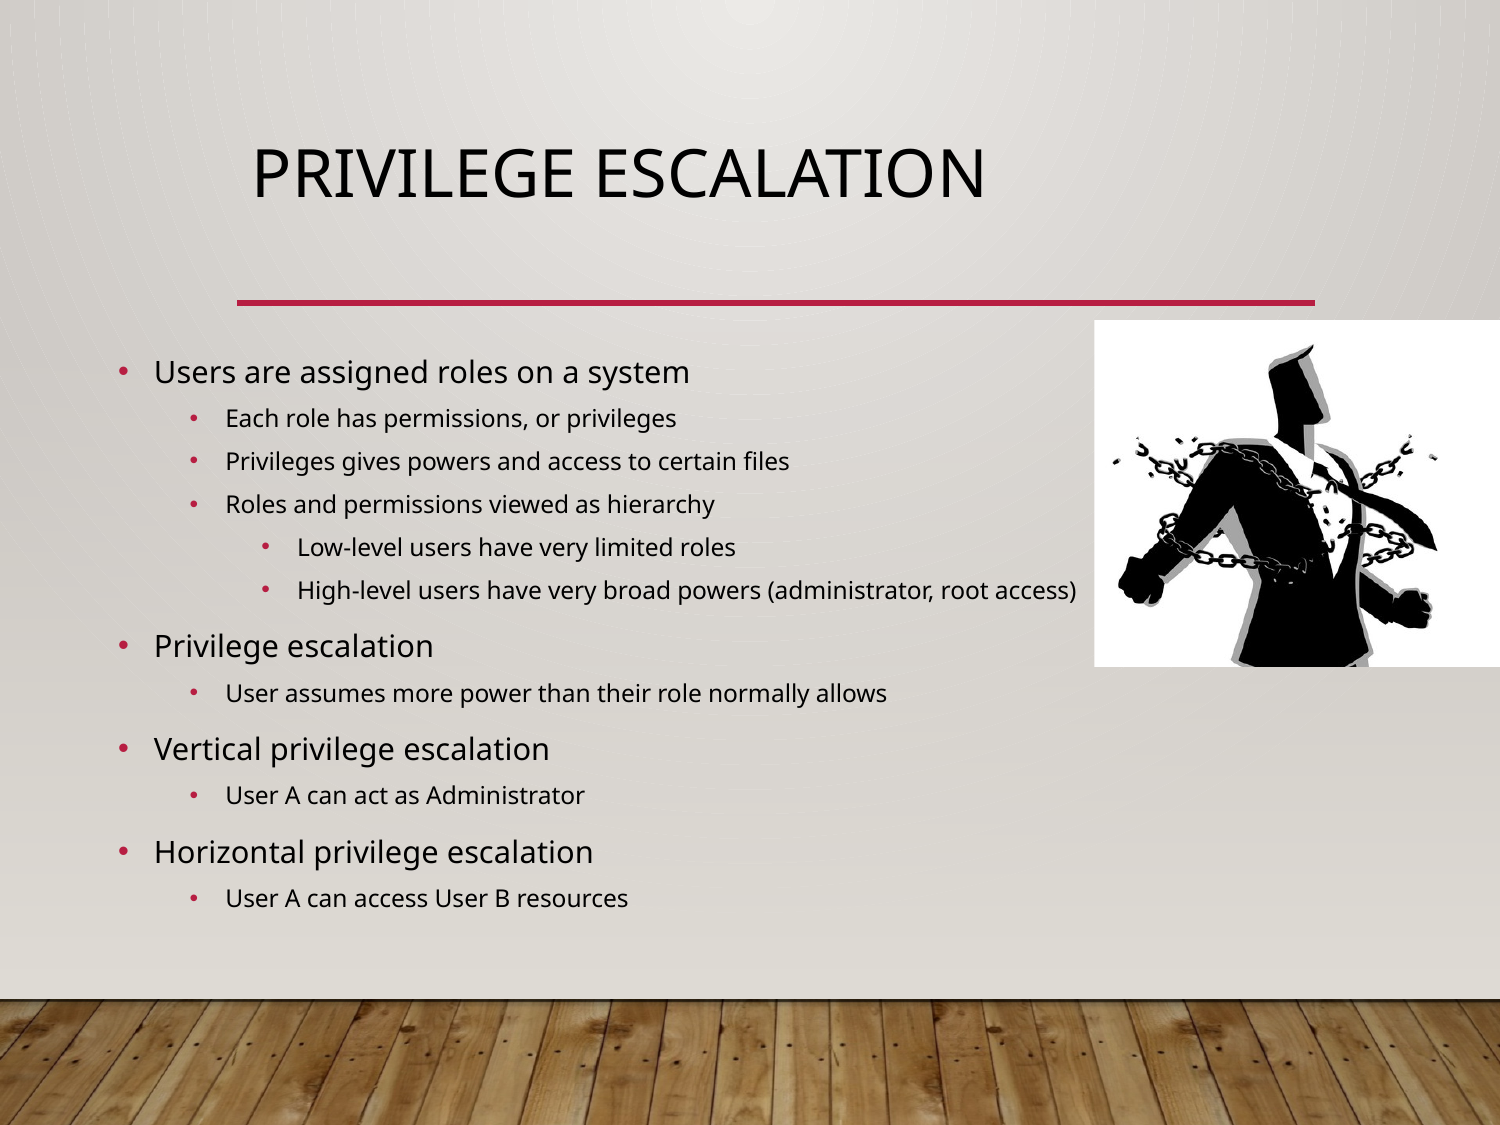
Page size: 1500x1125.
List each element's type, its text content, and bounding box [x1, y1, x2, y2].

picture [0, 999, 1500, 1125]
list Users are assigned roles on a system Each role has permissions, or privileges Privileges gives powers and access to certain files Roles and permissions viewed as hierarchy Low-level users have very limited roles High-level users have very broad powers (administrator, root access) Privilege escalation User assumes more power than their role normally allows Vertical privilege escalation User A can act as Administrator Horizontal privilege escalation User A can access User B resources [103, 337, 1397, 925]
picture [1094, 320, 1500, 667]
title Privilege Escalation [236, 131, 1315, 305]
